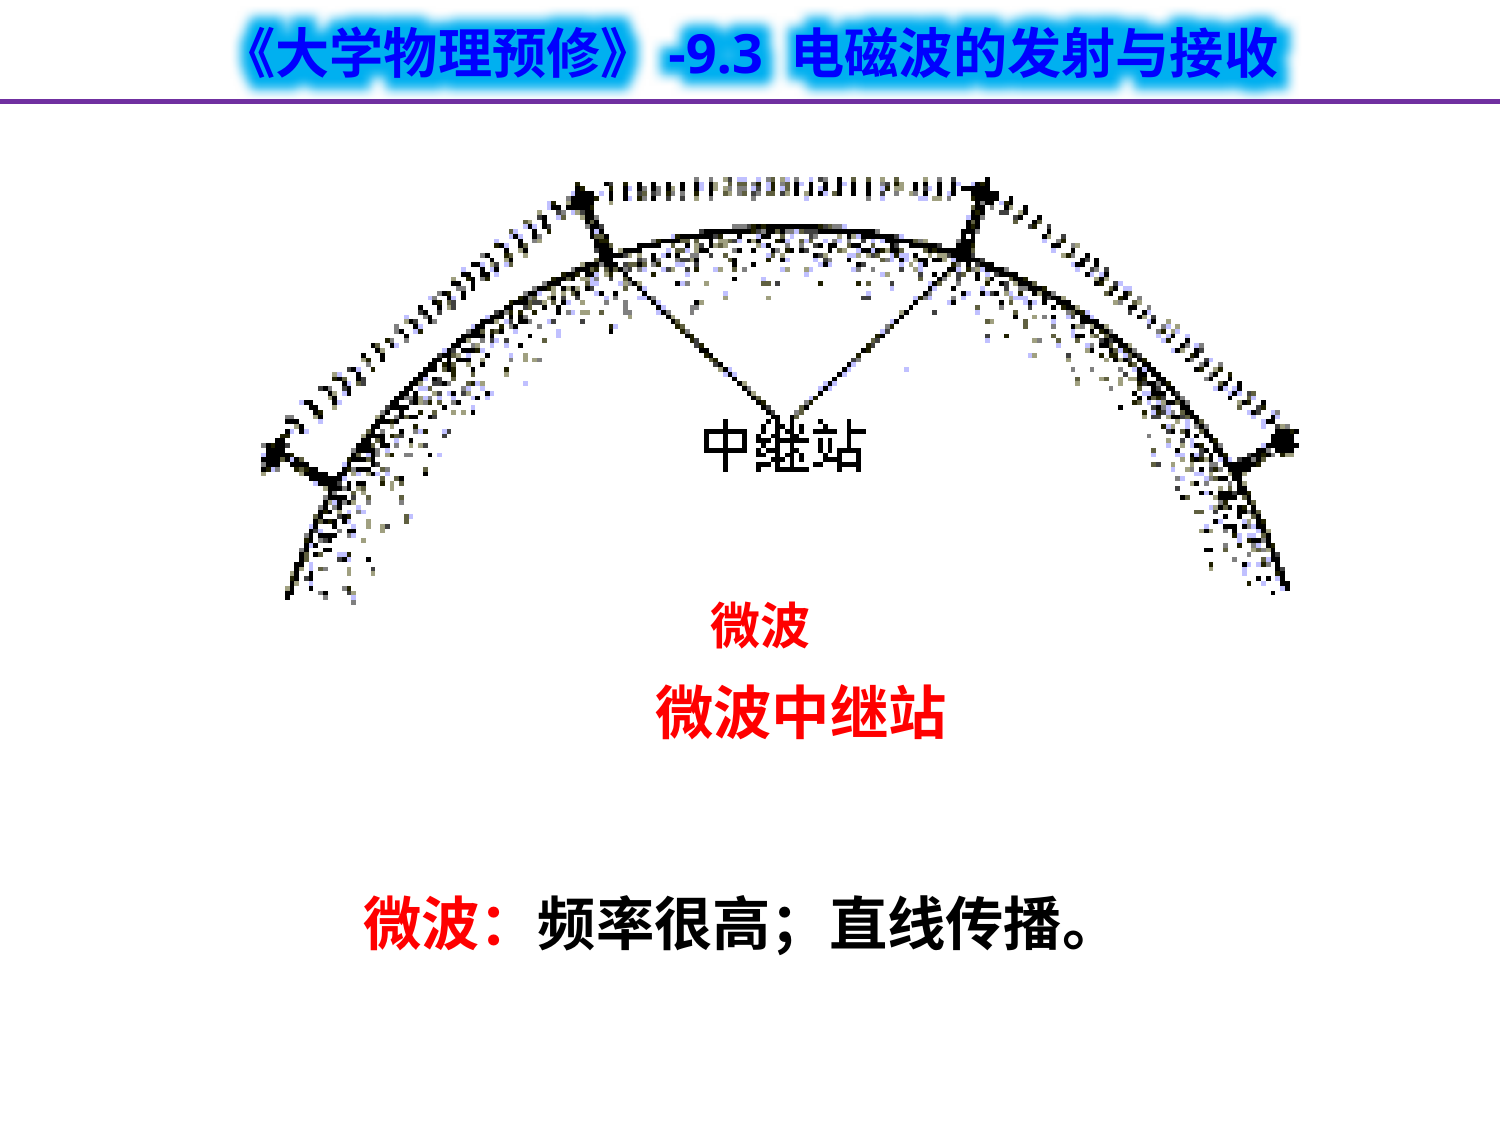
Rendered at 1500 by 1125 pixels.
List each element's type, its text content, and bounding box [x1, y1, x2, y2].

text_box 微波：频率很高；直线传播。 [348, 848, 1099, 965]
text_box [170, 125, 1352, 824]
